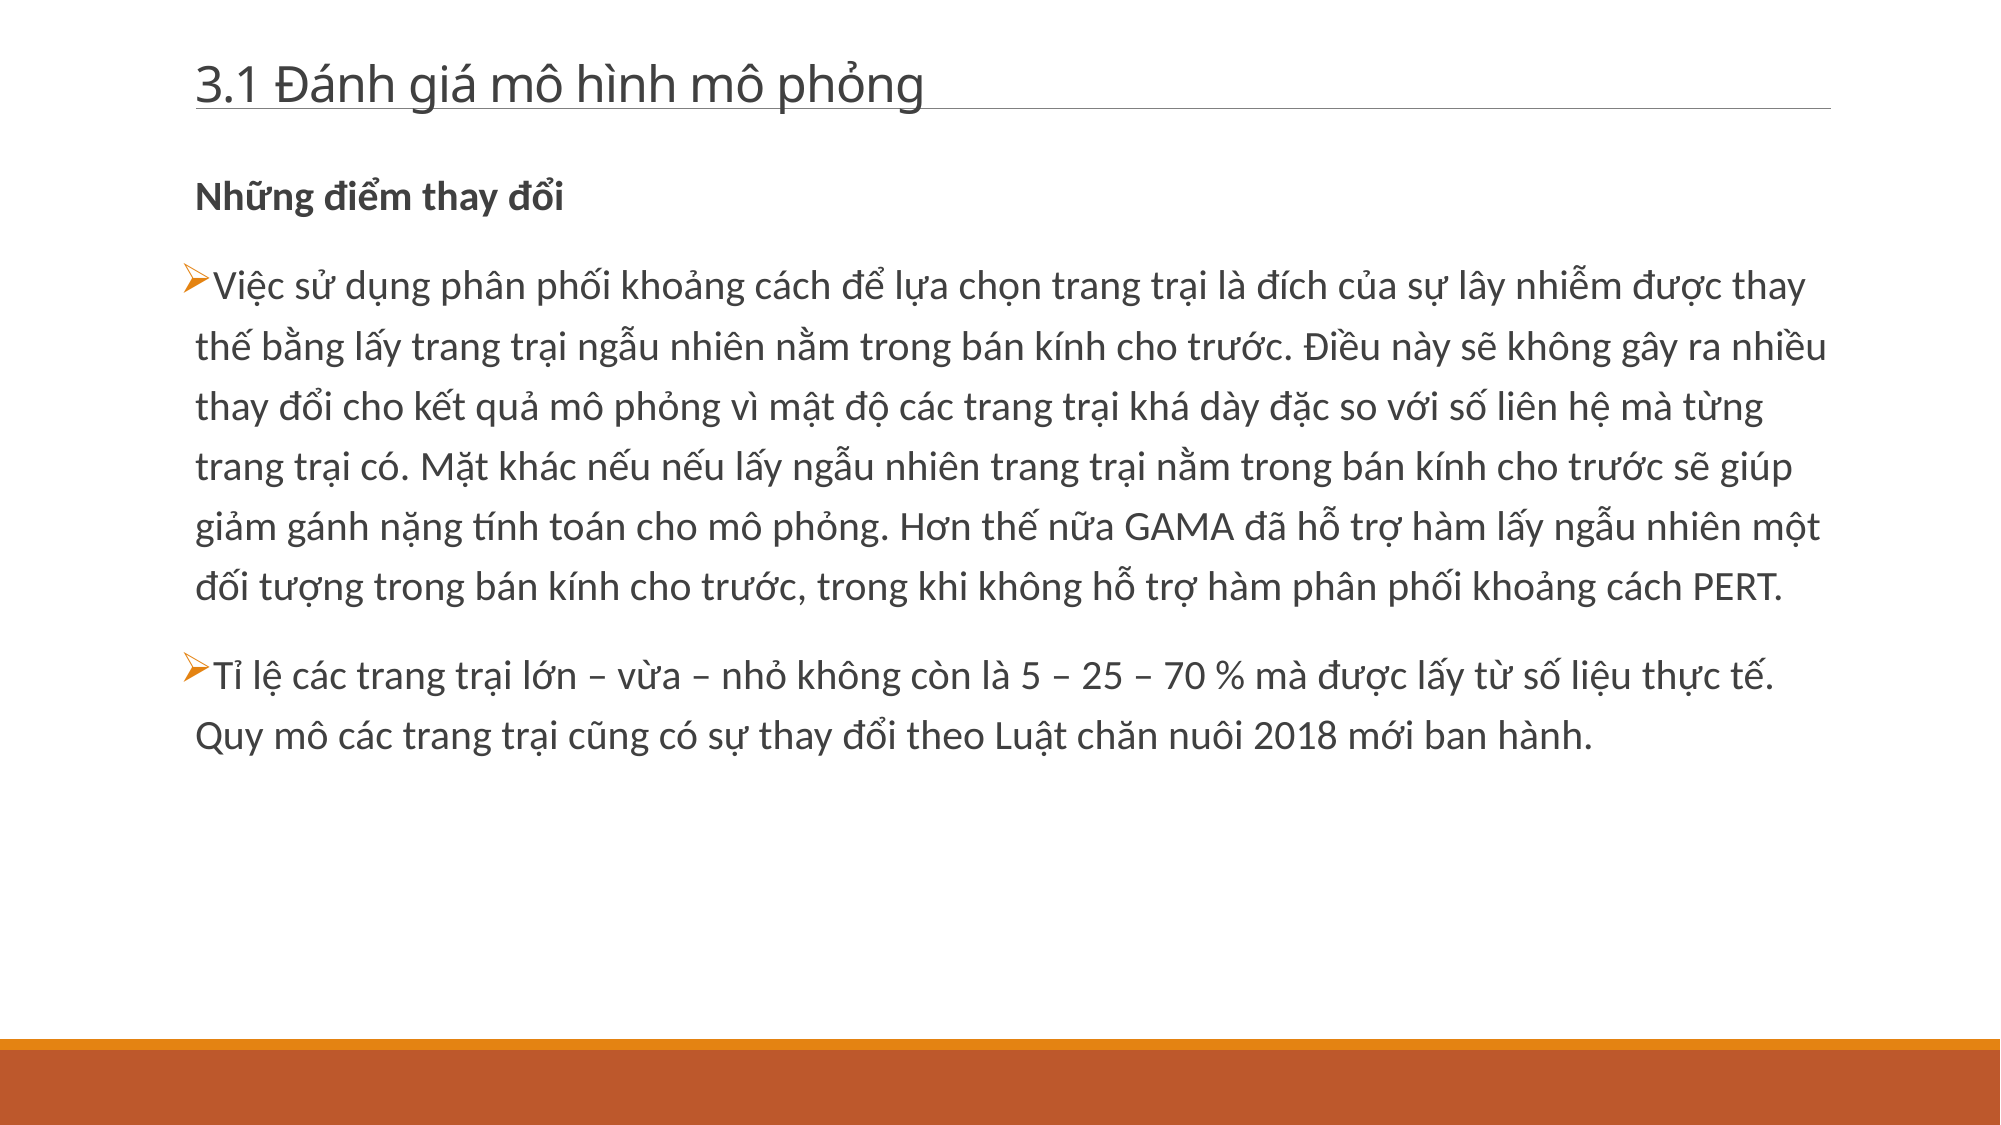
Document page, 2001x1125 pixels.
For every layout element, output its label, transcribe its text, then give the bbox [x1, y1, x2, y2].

list Những điểm thay đổi Việc sử dụng phân phối khoảng cách để lựa chọn trang trại là đích của sự lây nhiễm được thay thế bằng lấy trang trại ngẫu nhiên nằm trong bán kính cho trước. Điều này sẽ không gây ra nhiều thay đổi cho kết quả mô phỏng vì mật độ các trang trại khá dày đặc so với số liên hệ mà từng trang trại có. Mặt khác nếu nếu lấy ngẫu nhiên trang trại nằm trong bán kính cho trước sẽ giúp giảm gánh nặng tính toán cho mô phỏng. Hơn thế nữa GAMA đã hỗ trợ hàm lấy ngẫu nhiên một đối tượng trong bán kính cho trước, trong khi không hỗ trợ hàm phân phối khoảng cách PERT. Tỉ lệ các trang trại lớn – vừa – nhỏ không còn là 5 – 25 – 70 % mà được lấy từ số liệu thực tế. Quy mô các trang trại cũng có sự thay đổi theo Luật chăn nuôi 2018 mới ban hành. [180, 151, 1830, 963]
title 3.1 Đánh giá mô hình mô phỏng [180, 11, 1830, 120]
